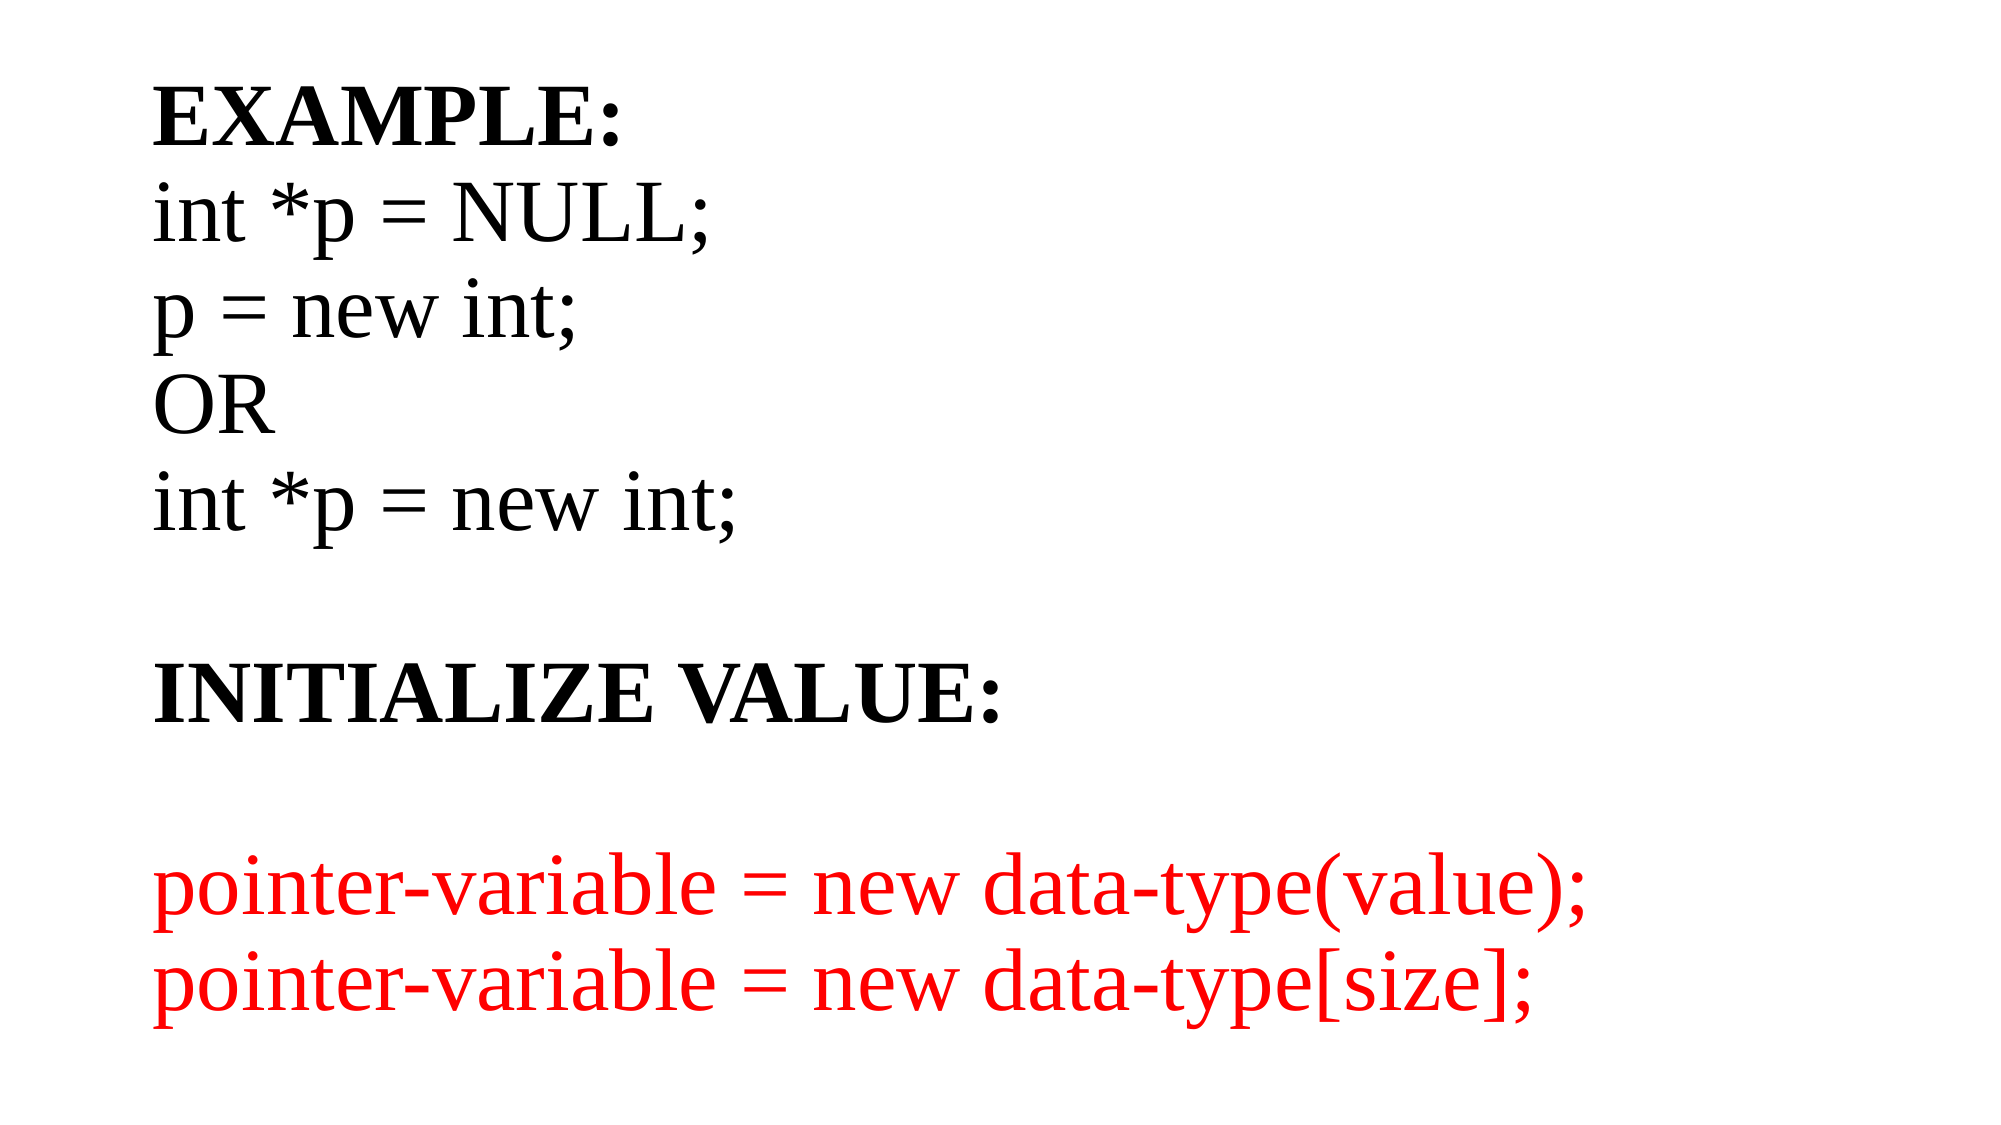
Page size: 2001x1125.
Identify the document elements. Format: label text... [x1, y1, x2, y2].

title EXAMPLE: int *p = NULL; p = new int; OR int *p = new int; INITIALIZE VALUE: pointer-variable = new data-type(value); pointer-variable = new data-type[size]; [137, 59, 1863, 1039]
